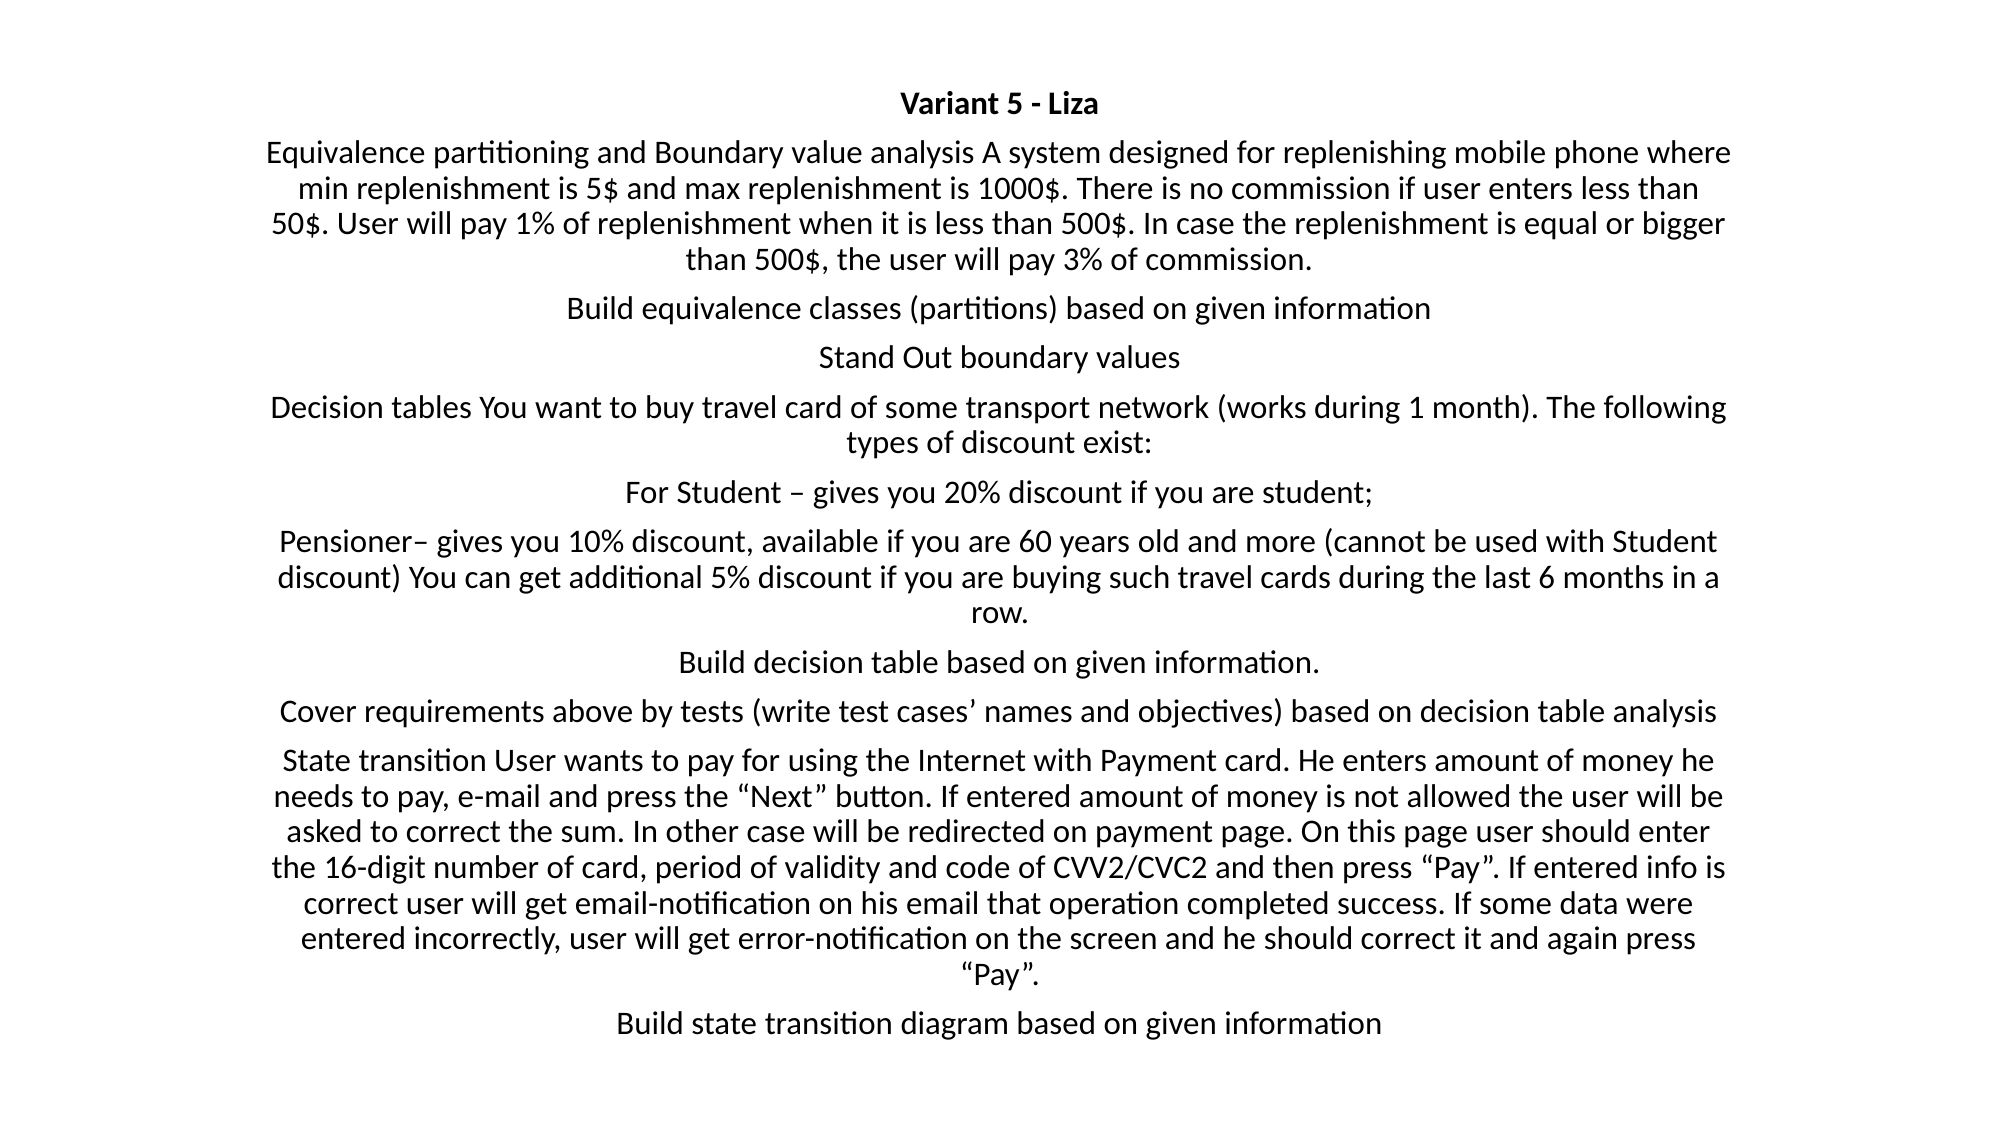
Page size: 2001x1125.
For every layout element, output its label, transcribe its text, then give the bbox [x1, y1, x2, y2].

subtitle Variant 5 - Liza Equivalence partitioning and Boundary value analysis A system designed for replenishing mobile phone where min replenishment is 5$ and max replenishment is 1000$. There is no commission if user enters less than 50$. User will pay 1% of replenishment when it is less than 500$. In case the replenishment is equal or bigger than 500$, the user will pay 3% of commission. Build equivalence classes (partitions) based on given information Stand Out boundary values Decision tables You want to buy travel card of some transport network (works during 1 month). The following types of discount exist: For Student – gives you 20% discount if you are student; Pensioner– gives you 10% discount, available if you are 60 years old and more (cannot be used with Student discount) You can get additional 5% discount if you are buying such travel cards during the last 6 months in a row. Build decision table based on given information. Cover requirements above by tests (write test cases’ names and objectives) based on decision table analysis State transition User wants to pay for using the Internet with Payment card. He enters amount of money he needs to pay, e-mail and press the “Next” button. If entered amount of money is not allowed the user will be asked to correct the sum. In other case will be redirected on payment page. On this page user should enter the 16-digit number of card, period of validity and code of CVV2/CVC2 and then press “Pay”. If entered info is correct user will get email-notification on his email that operation completed success. If some data were entered incorrectly, user will get error-notification on the screen and he should correct it and again press “Pay”. Build state transition diagram based on given information [249, 78, 1750, 1059]
